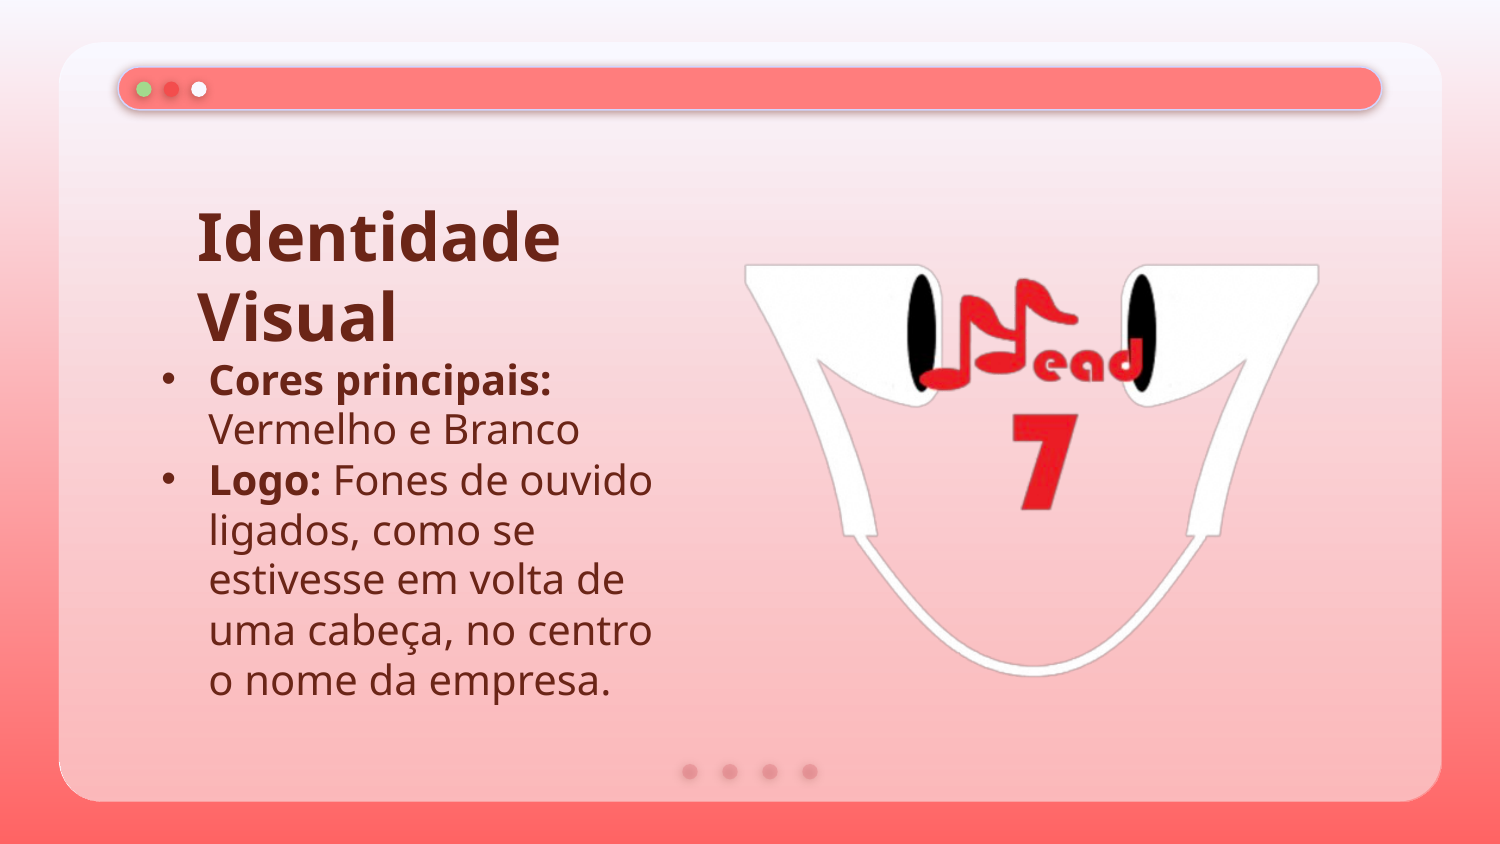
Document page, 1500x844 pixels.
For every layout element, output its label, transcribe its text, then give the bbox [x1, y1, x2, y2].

picture [686, 202, 1354, 729]
title Identidade Visual [182, 198, 717, 323]
list Cores principais: Vermelho e Branco Logo: Fones de ouvido ligados, como se estivesse em volta de uma cabeça, no centro o nome da empresa. [146, 323, 682, 733]
